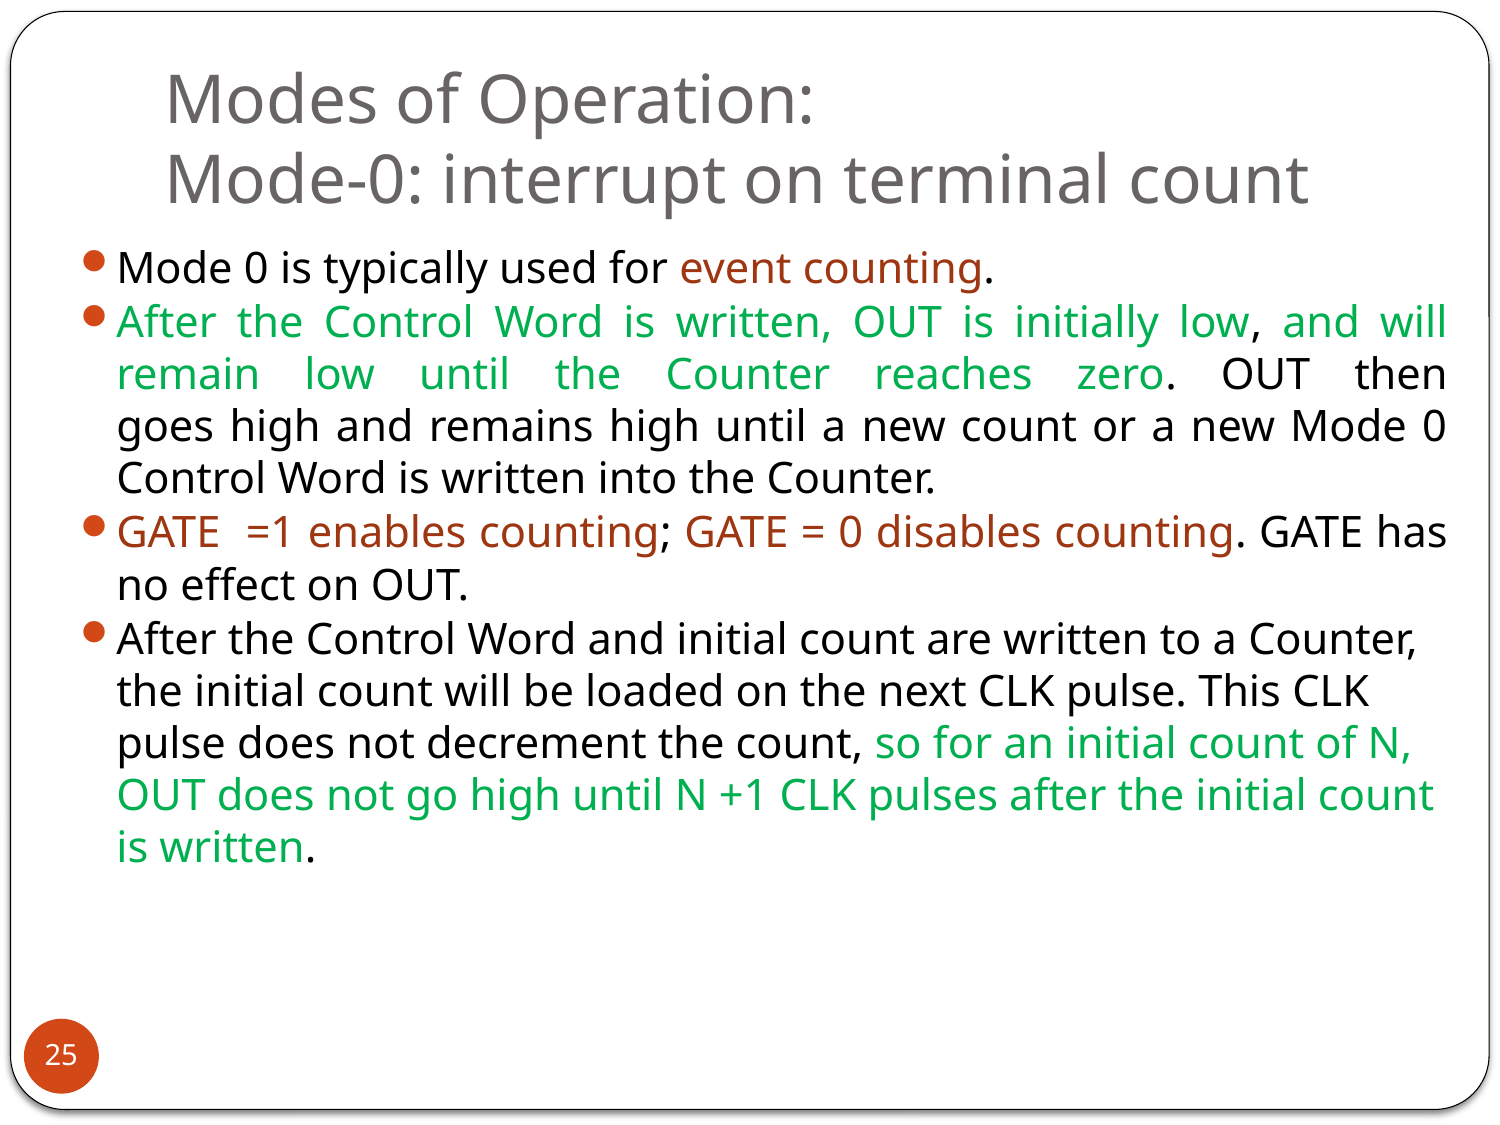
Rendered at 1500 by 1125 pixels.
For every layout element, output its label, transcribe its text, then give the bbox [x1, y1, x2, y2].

list Mode 0 is typically used for event counting. After the Control Word is written, OUT is initially low, and will remain low until the Counter reaches zero. OUT then goes high and remains high until a new count or a new Mode 0 Control Word is written into the Counter. GATE =1 enables counting; GATE = 0 disables counting. GATE has no effect on OUT. After the Control Word and initial count are written to a Counter, the initial count will be loaded on the next CLK pulse. This CLK pulse does not decrement the count, so for an initial count of N, OUT does not go high until N +1 CLK pulses after the initial count is written. [65, 232, 1463, 983]
slide_number 25 [23, 1018, 99, 1094]
title Modes of Operation: Mode-0: interrupt on terminal count [150, 45, 1425, 232]
